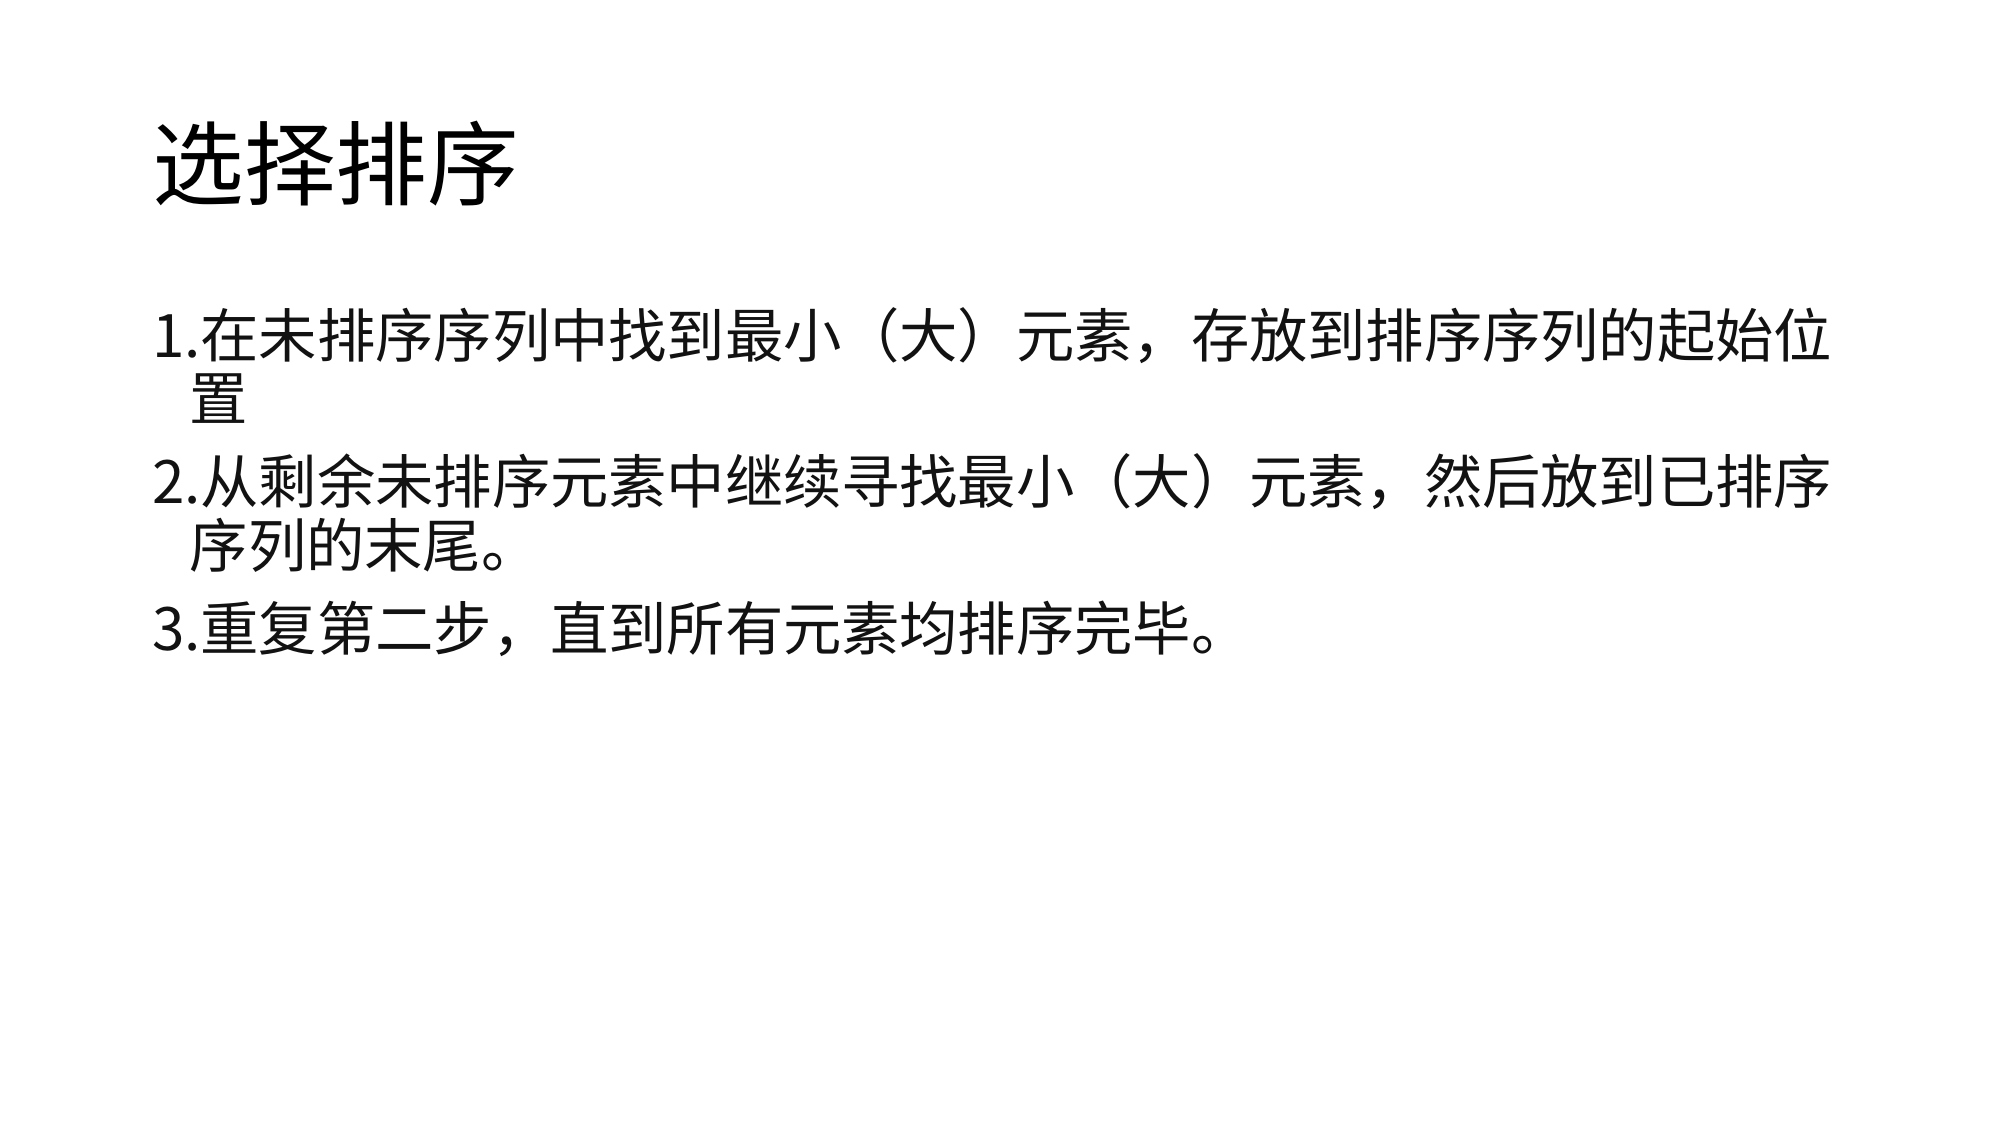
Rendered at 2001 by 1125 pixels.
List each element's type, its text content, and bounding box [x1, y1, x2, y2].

title 选择排序 [137, 59, 1863, 278]
list 在未排序序列中找到最小（大）元素，存放到排序序列的起始位置 从剩余未排序元素中继续寻找最小（大）元素，然后放到已排序序列的末尾。 重复第二步，直到所有元素均排序完毕。 [137, 299, 1863, 1014]
